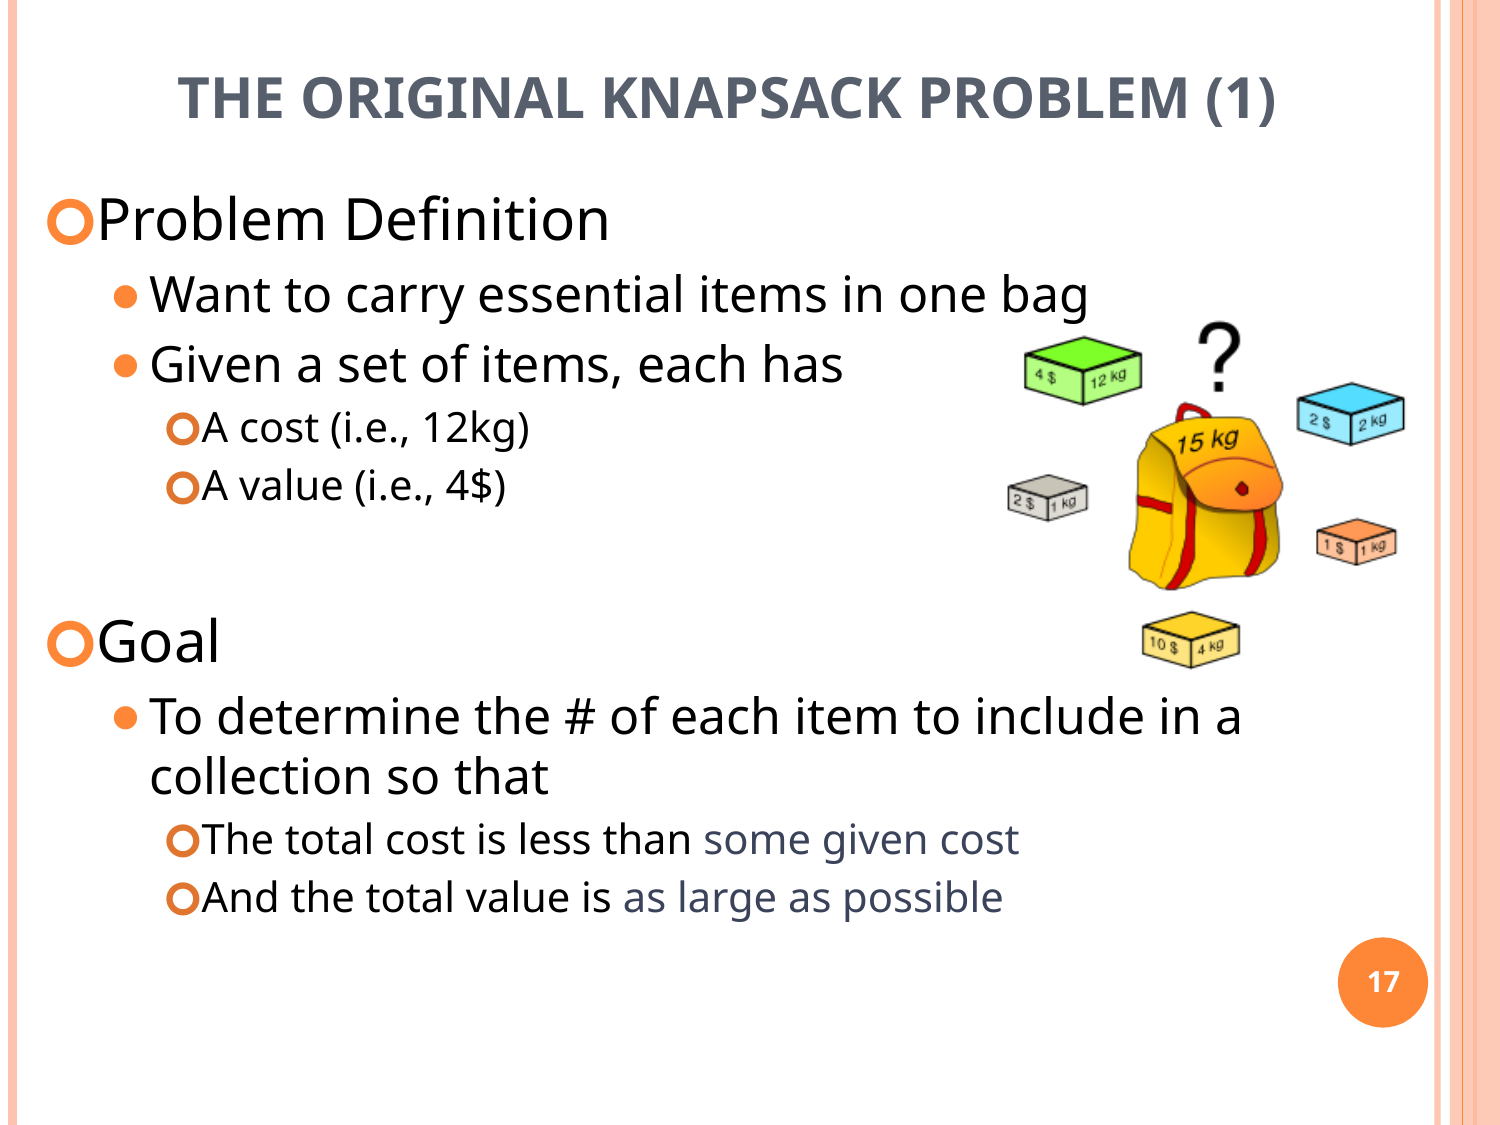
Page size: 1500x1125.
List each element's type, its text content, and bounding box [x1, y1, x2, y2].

picture [998, 315, 1413, 676]
title THE ORIGINAL KNAPSACK PROBLEM (1) [162, 50, 1304, 141]
list Problem Definition Want to carry essential items in one bag Given a set of items, each has A cost (i.e., 12kg) A value (i.e., 4$) Goal To determine the # of each item to include in a collection so that The total cost is less than some given cost And the total value is as large as possible [29, 174, 1471, 1000]
text_box ‹#› [1333, 940, 1434, 1027]
